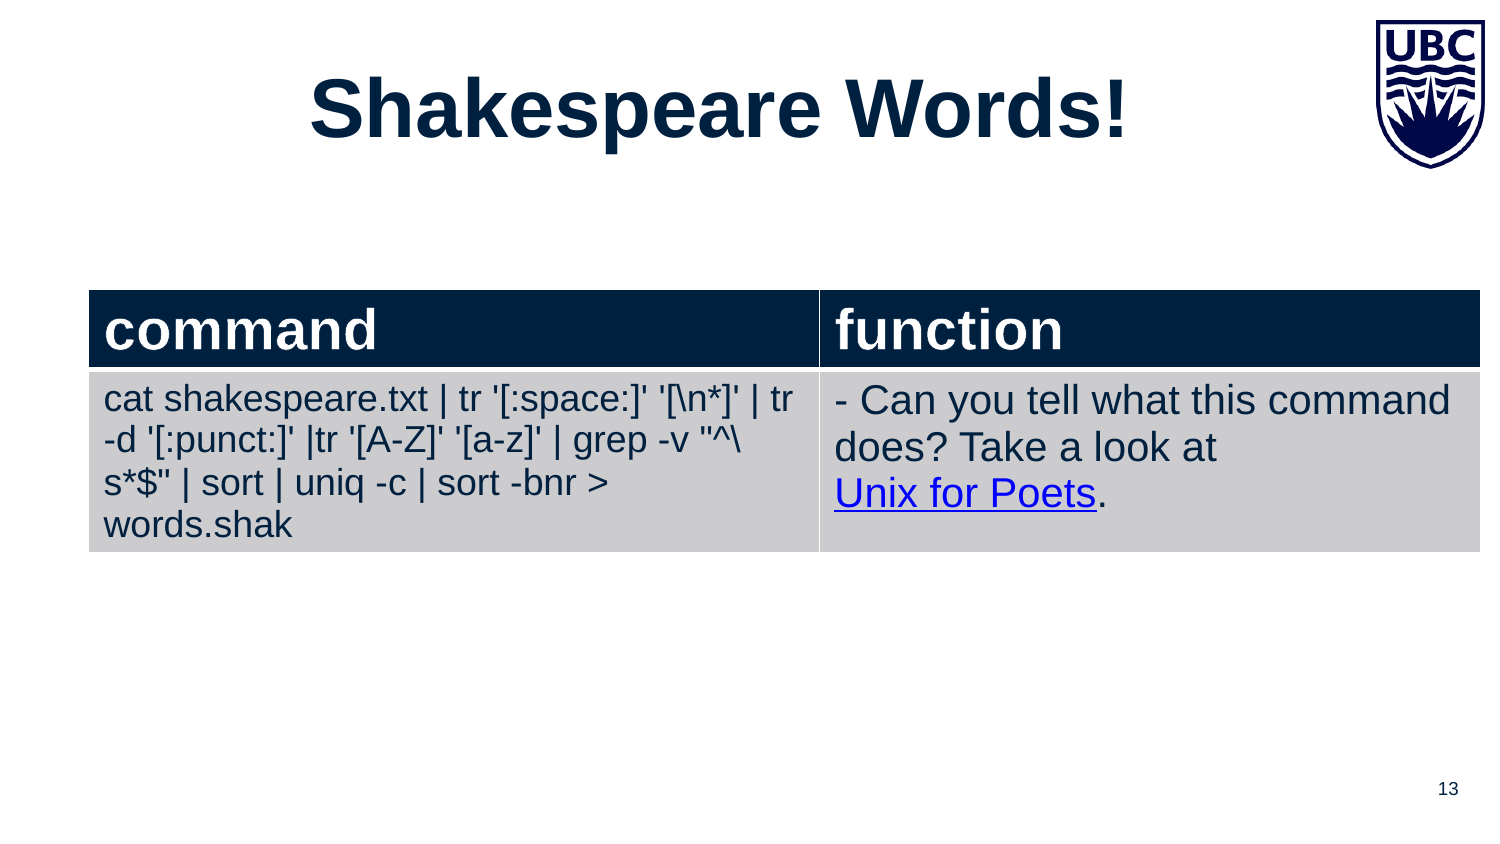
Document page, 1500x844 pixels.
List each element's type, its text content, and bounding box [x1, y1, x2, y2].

table_cell cat shakespeare.txt | tr '[:space:]' '[\n*]' | tr -d '[:punct:]' |tr '[A-Z]' '[a-z]' | grep -v "^\s*$" | sort | uniq -c | sort -bnr > words.shak [89, 372, 819, 552]
table_header function [820, 290, 1480, 367]
table_header command [89, 290, 819, 367]
picture [1375, 19, 1485, 169]
table_cell - Can you tell what this command does? Take a look at Unix for Poets. [820, 372, 1480, 552]
text_box Shakespeare Words! [230, 46, 1211, 142]
